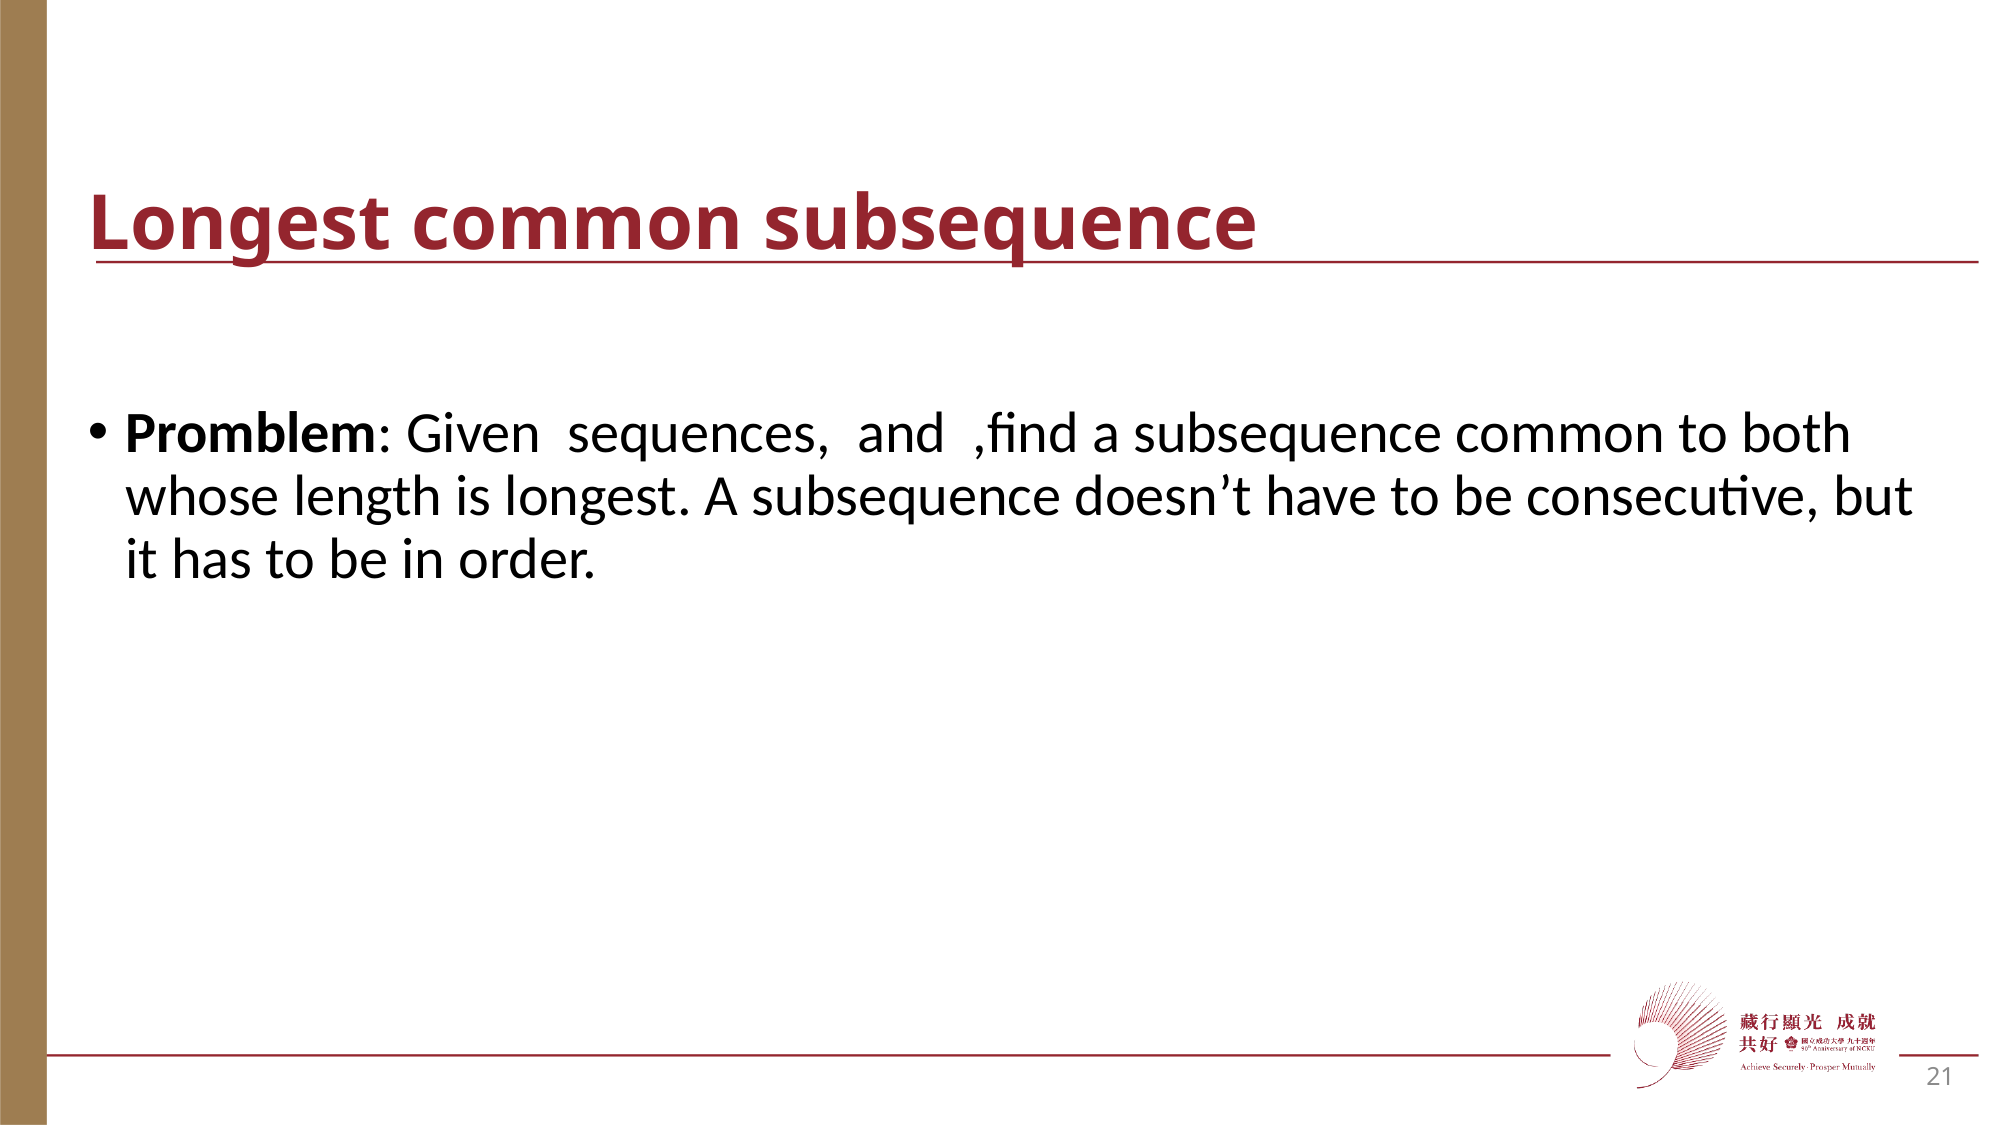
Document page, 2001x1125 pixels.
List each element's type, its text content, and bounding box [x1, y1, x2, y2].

title Longest common subsequence [72, 131, 1482, 274]
picture [0, 0, 2000, 1125]
slide_number 21 [1880, 1047, 1970, 1108]
